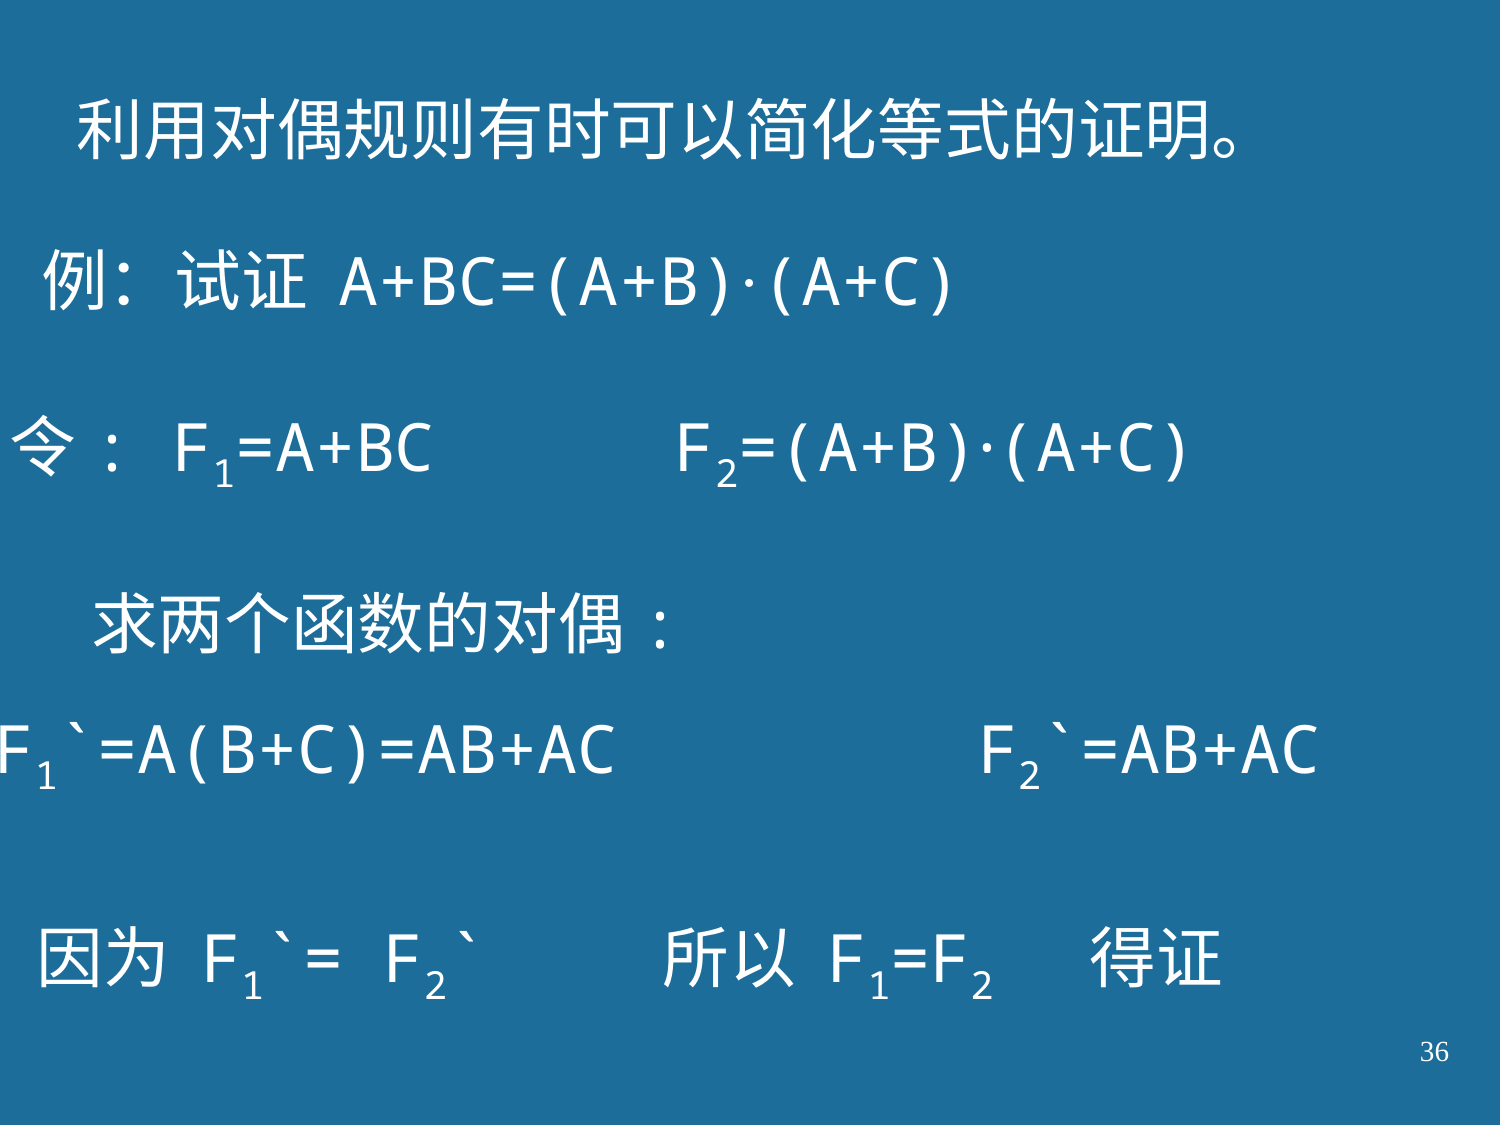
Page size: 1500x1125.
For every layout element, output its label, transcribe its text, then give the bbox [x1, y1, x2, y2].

text_box 因为 F1`= F2` 所以 F1=F2 得证 [21, 908, 1238, 1015]
text_box 利用对偶规则有时可以简化等式的证明。 [62, 80, 1294, 176]
text_box 令: F1=A+BC F2=(A+B)·(A+C) [0, 397, 1211, 503]
text_box 例：试证 A+BC=(A+B)·(A+C) [26, 231, 976, 327]
slide_number 36 [1151, 1025, 1465, 1100]
text_box F1`=A(B+C)=AB+AC F2`=AB+AC [0, 699, 1336, 805]
text_box 求两个函数的对偶: [76, 574, 696, 669]
